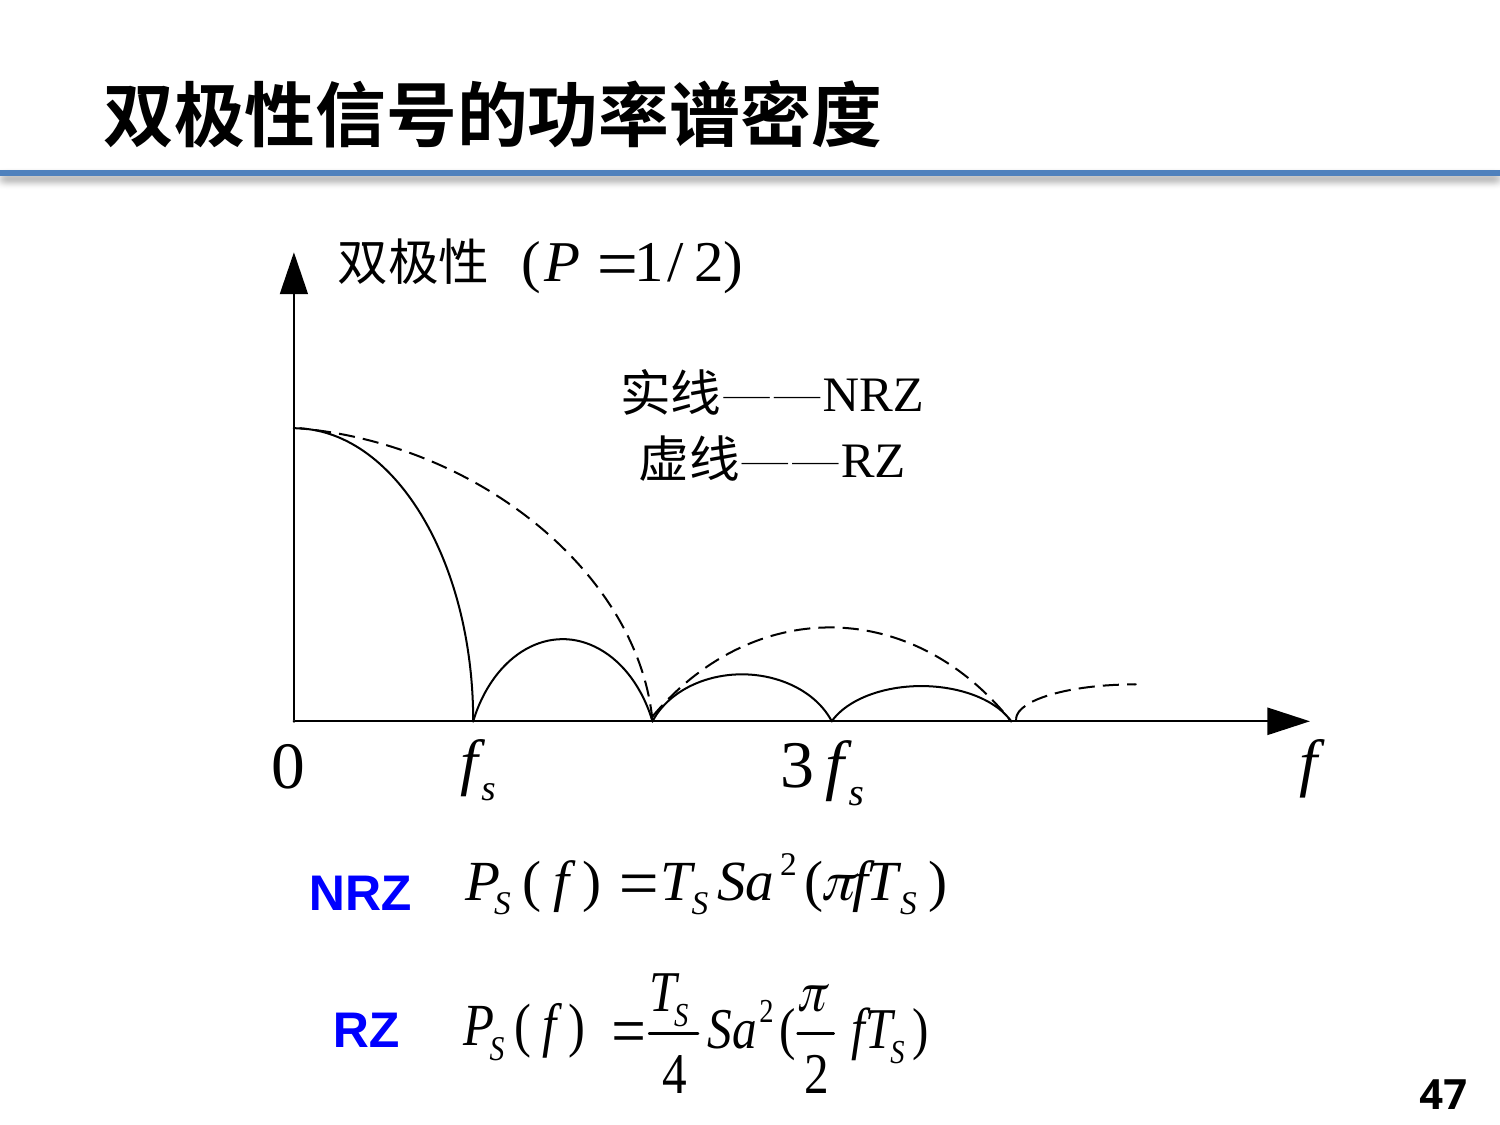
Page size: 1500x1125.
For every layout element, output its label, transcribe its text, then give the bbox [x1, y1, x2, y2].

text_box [454, 985, 595, 1076]
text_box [206, 160, 1365, 843]
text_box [602, 956, 940, 1107]
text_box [454, 838, 956, 929]
title 双极性信号的功率谱密度 [88, 30, 1412, 164]
slide_number 47 [1379, 1075, 1483, 1118]
text_box NRZ [294, 854, 427, 928]
text_box RZ [318, 990, 415, 1065]
